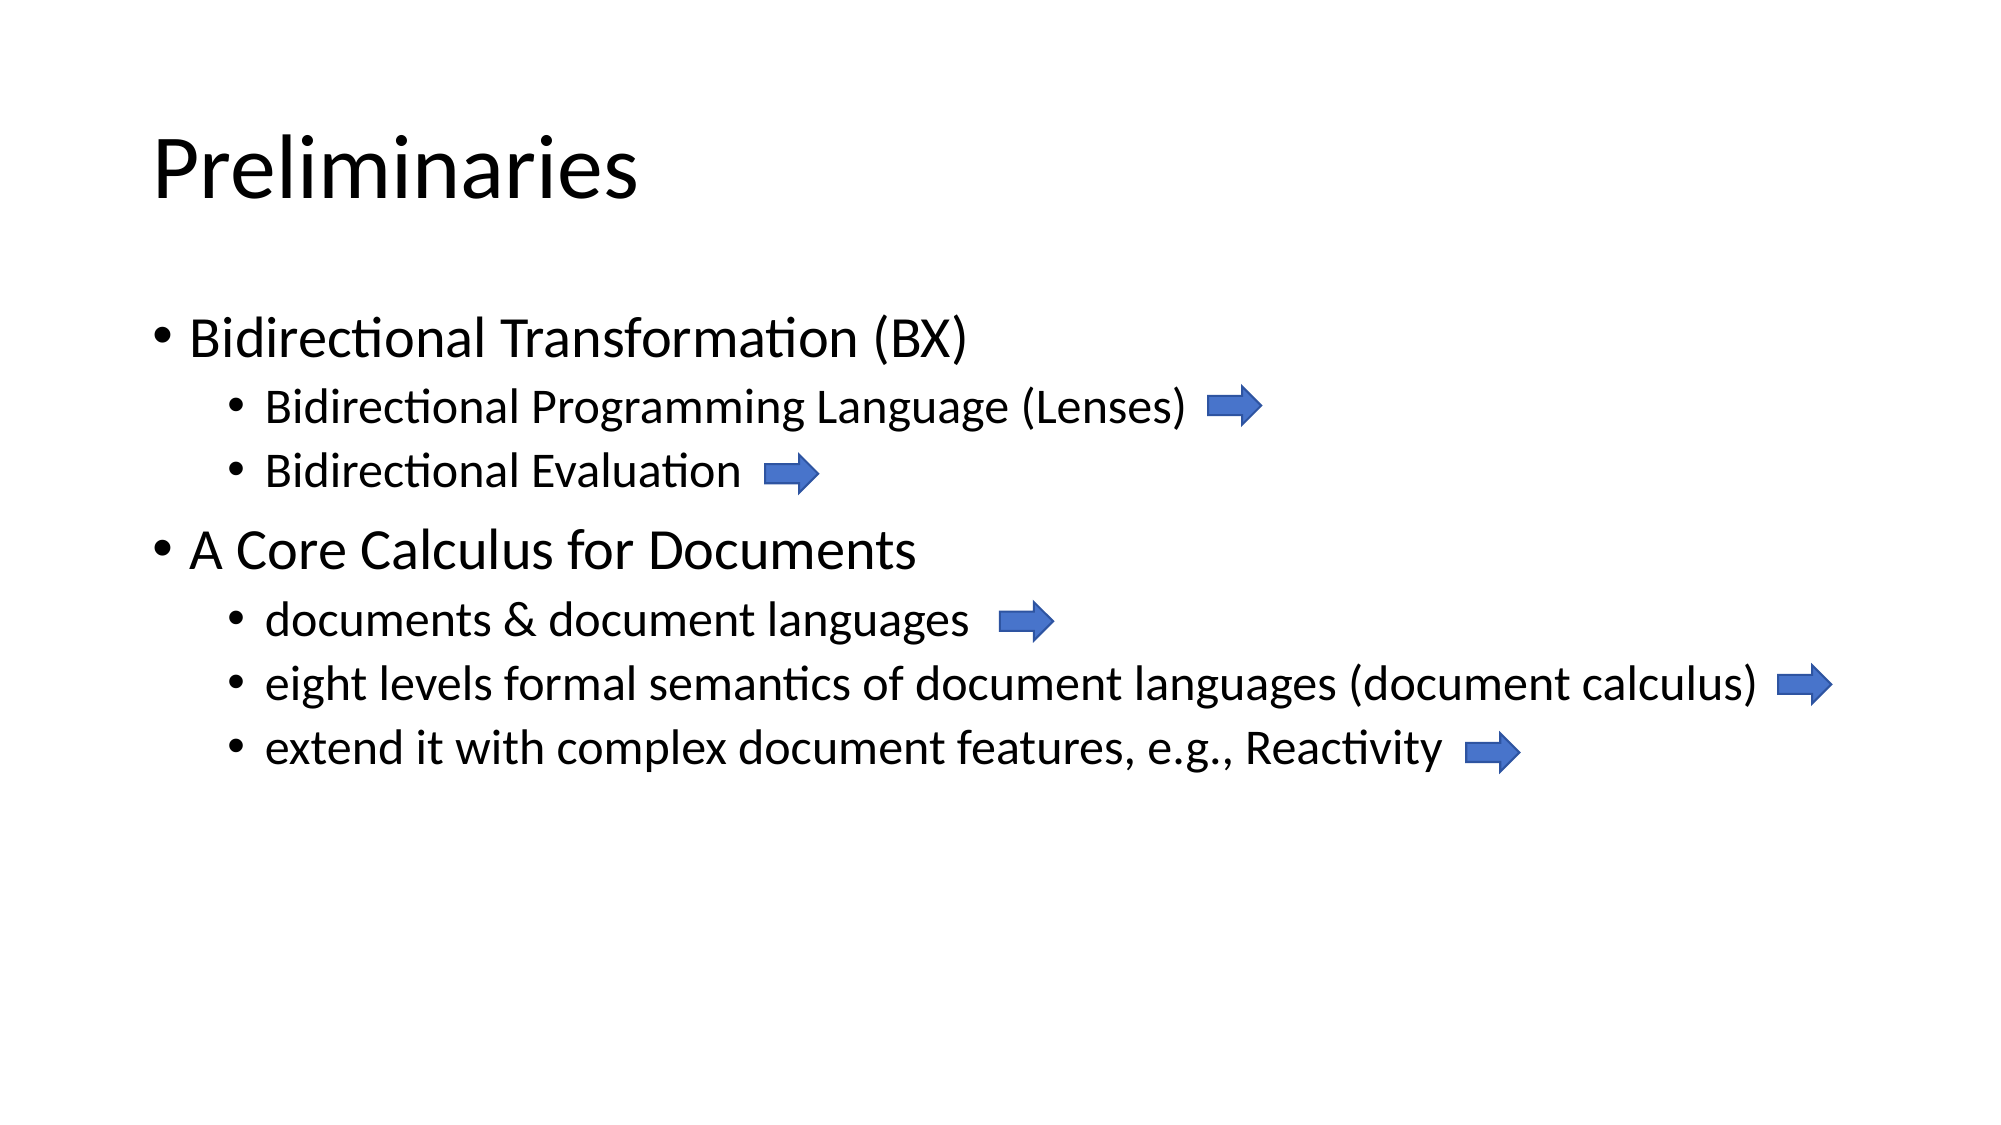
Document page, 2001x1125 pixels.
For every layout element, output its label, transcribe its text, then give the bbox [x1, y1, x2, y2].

text_box [1465, 730, 1521, 775]
list Bidirectional Transformation (BX) Bidirectional Programming Language (Lenses) Bidirectional Evaluation A Core Calculus for Documents documents & document languages eight levels formal semantics of document languages (document calculus) extend it with complex document features, e.g., Reactivity [137, 299, 1863, 1014]
text_box [764, 452, 820, 496]
text_box [998, 599, 1055, 643]
title Preliminaries [137, 59, 1863, 278]
text_box [1777, 662, 1833, 707]
text_box [1207, 383, 1263, 428]
